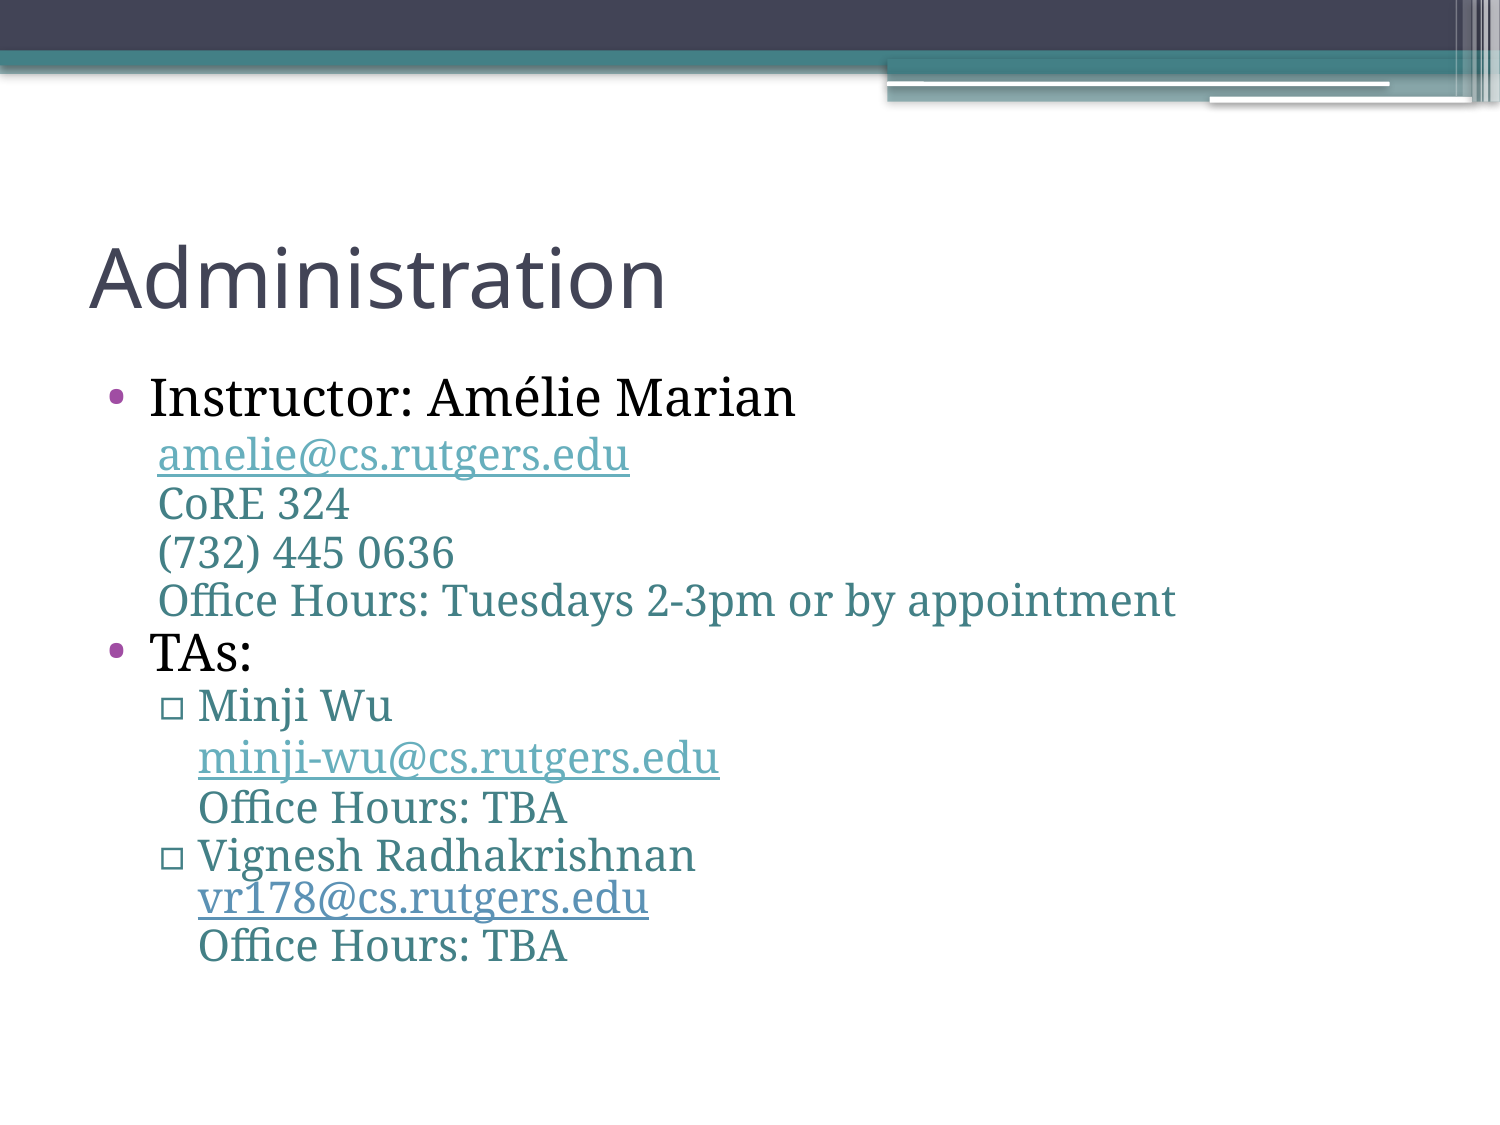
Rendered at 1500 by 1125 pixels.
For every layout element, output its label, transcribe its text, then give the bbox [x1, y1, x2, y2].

title Administration [75, 187, 1425, 363]
list Instructor: Amélie Marian amelie@cs.rutgers.edu CoRE 324 (732) 445 0636 Office Hours: Tuesdays 2-3pm or by appointment TAs: Minji Wu minji-wu@cs.rutgers.edu Office Hours: TBA Vignesh Radhakrishnan vr178@cs.rutgers.edu Office Hours: TBA [75, 368, 1425, 1079]
